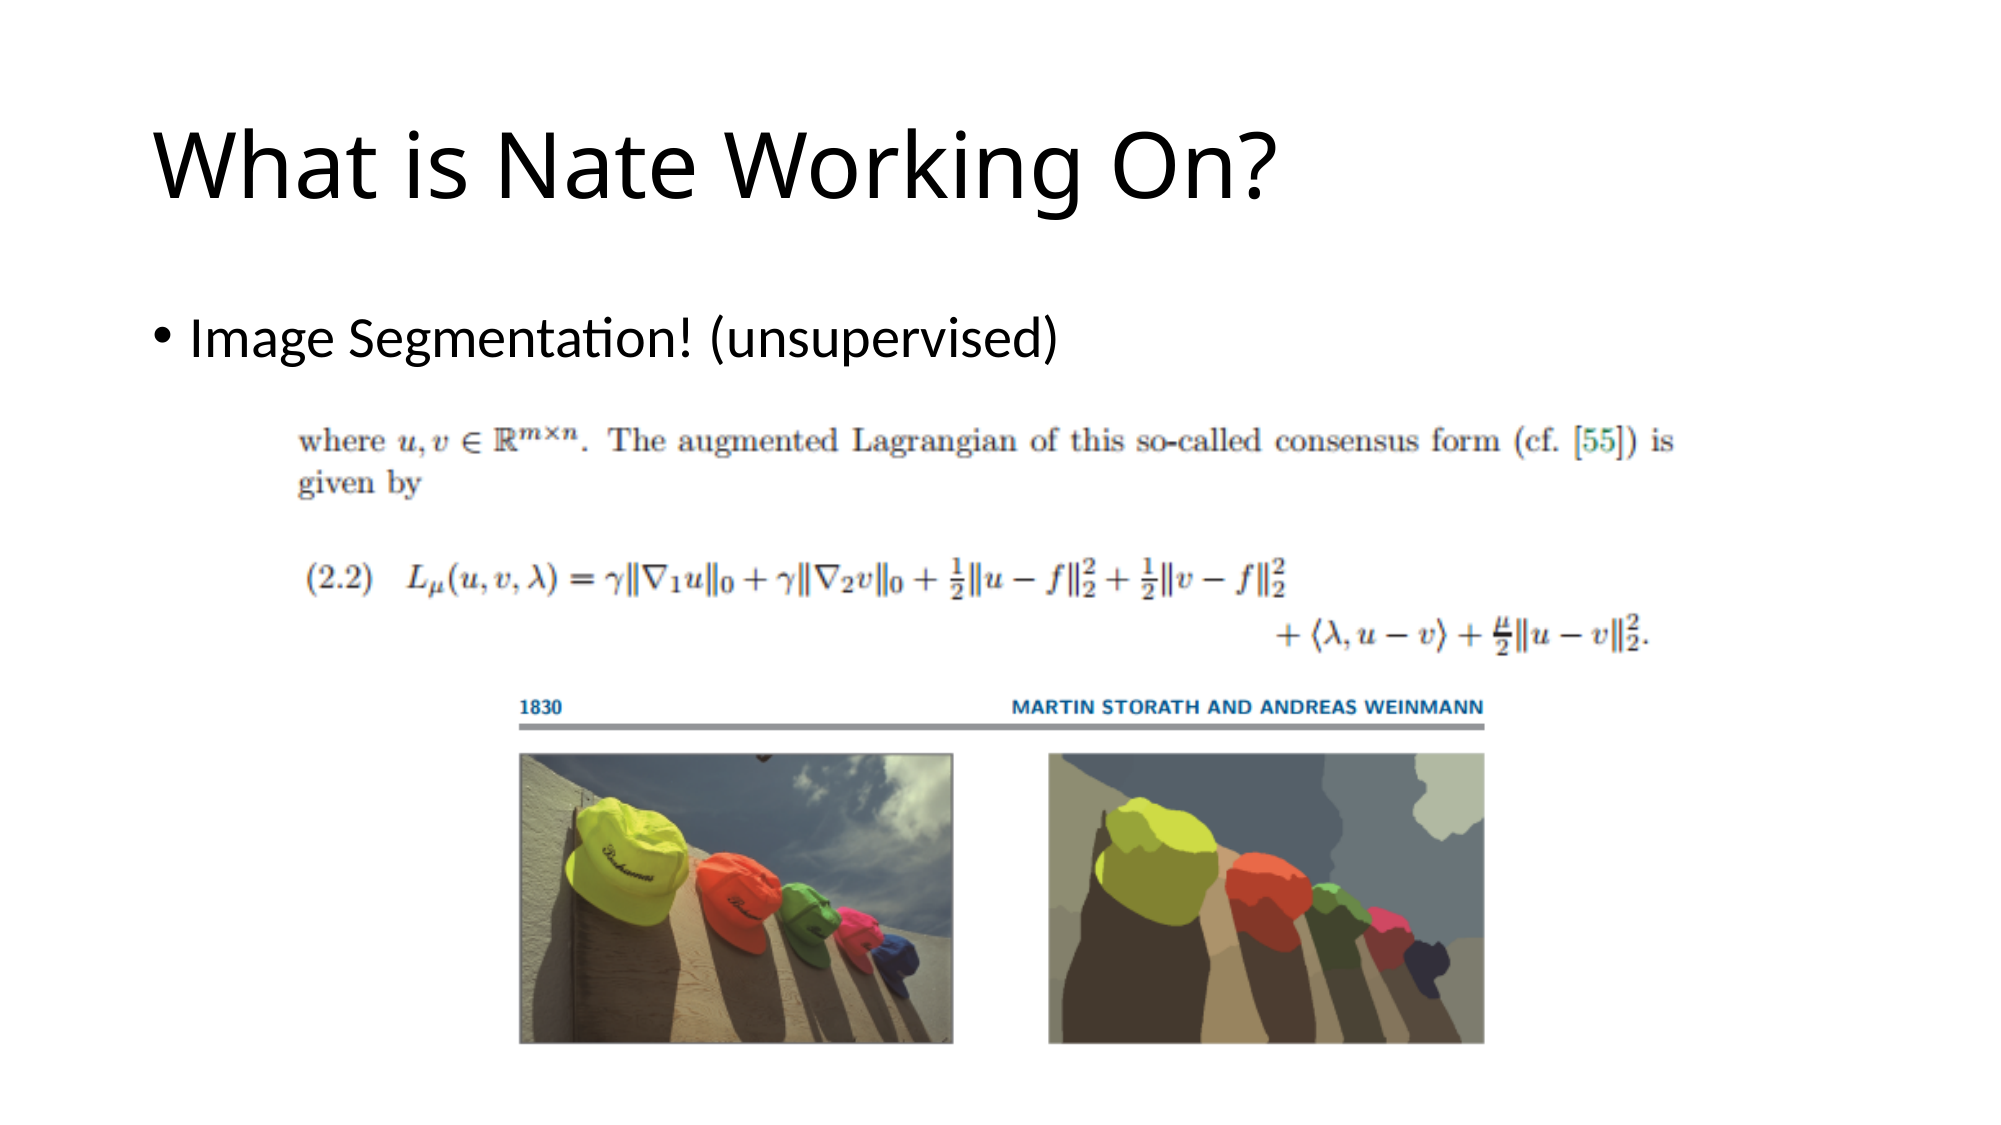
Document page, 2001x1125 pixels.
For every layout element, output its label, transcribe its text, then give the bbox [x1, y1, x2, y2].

title What is Nate Working On? [137, 59, 1863, 278]
picture [261, 517, 1739, 1061]
picture [261, 401, 1739, 507]
list Image Segmentation! (unsupervised) [137, 299, 1279, 1014]
